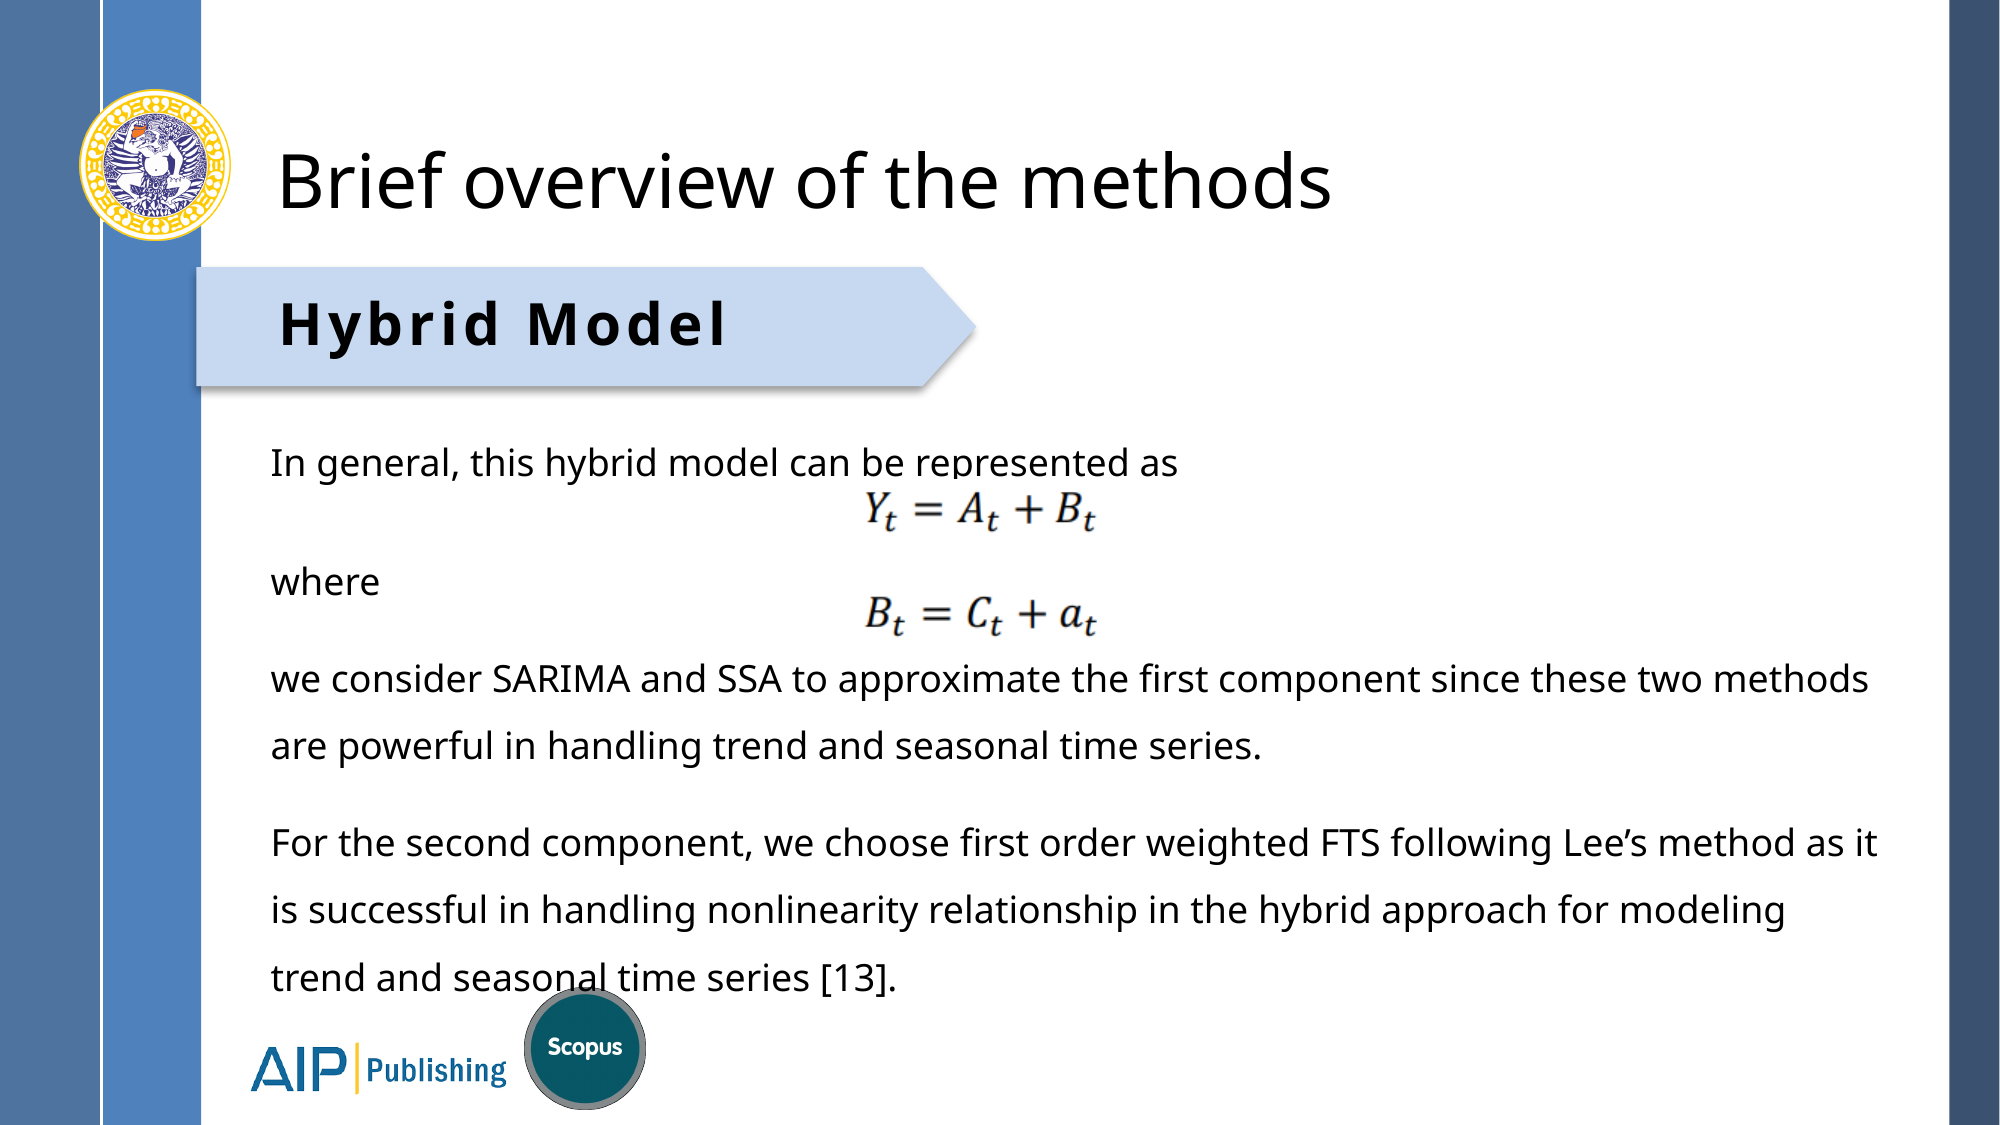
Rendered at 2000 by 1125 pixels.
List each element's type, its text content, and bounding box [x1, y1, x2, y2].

title Brief overview of the methods [261, 29, 1867, 233]
text_box Hybrid Model [196, 267, 977, 387]
picture [237, 989, 646, 1121]
list In general, this hybrid model can be represented as where we consider SARIMA and SSA to approximate the first component since these two methods are powerful in handling trend and seasonal time series. For the second component, we choose first order weighted FTS following Lee’s method as it is successful in handling nonlinearity relationship in the hybrid approach for modeling trend and seasonal time series [13]. [255, 408, 1898, 989]
picture [804, 479, 1149, 642]
picture [79, 89, 231, 241]
